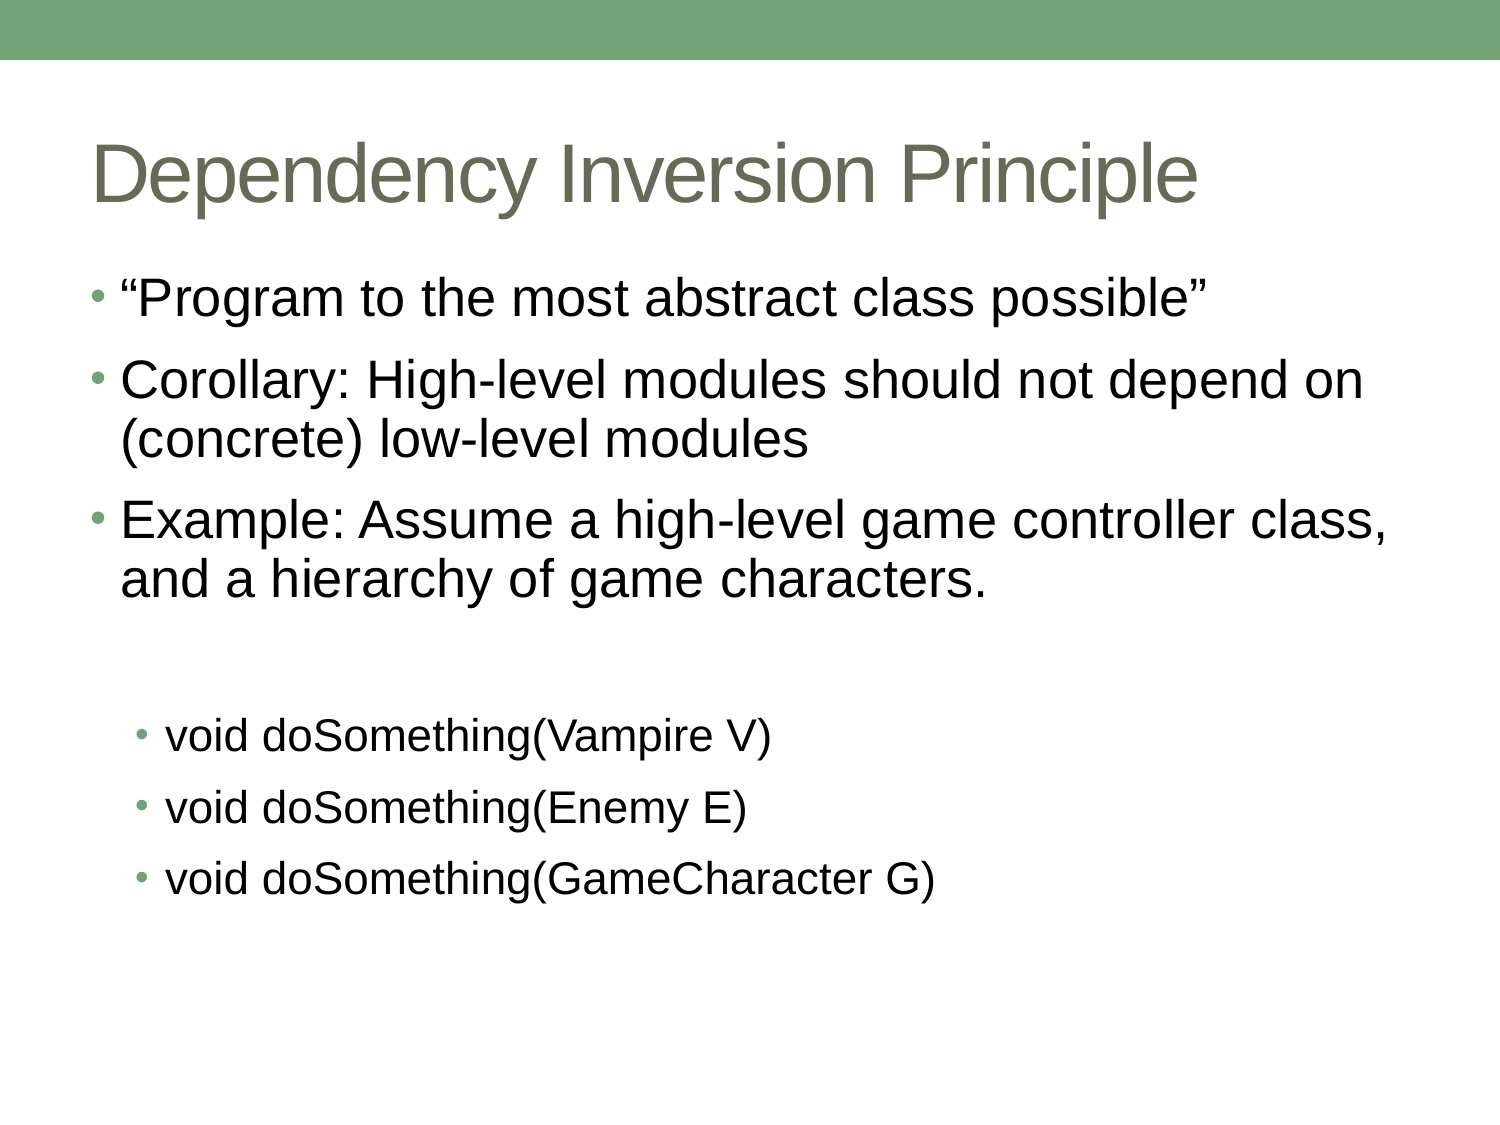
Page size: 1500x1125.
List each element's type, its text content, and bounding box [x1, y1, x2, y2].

list “Program to the most abstract class possible” Corollary: High-level modules should not depend on (concrete) low-level modules Example: Assume a high-level game controller class, and a hierarchy of game characters. void doSomething(Vampire V) void doSomething(Enemy E) void doSomething(GameCharacter G) [75, 262, 1425, 1063]
title Dependency Inversion Principle [75, 87, 1425, 250]
